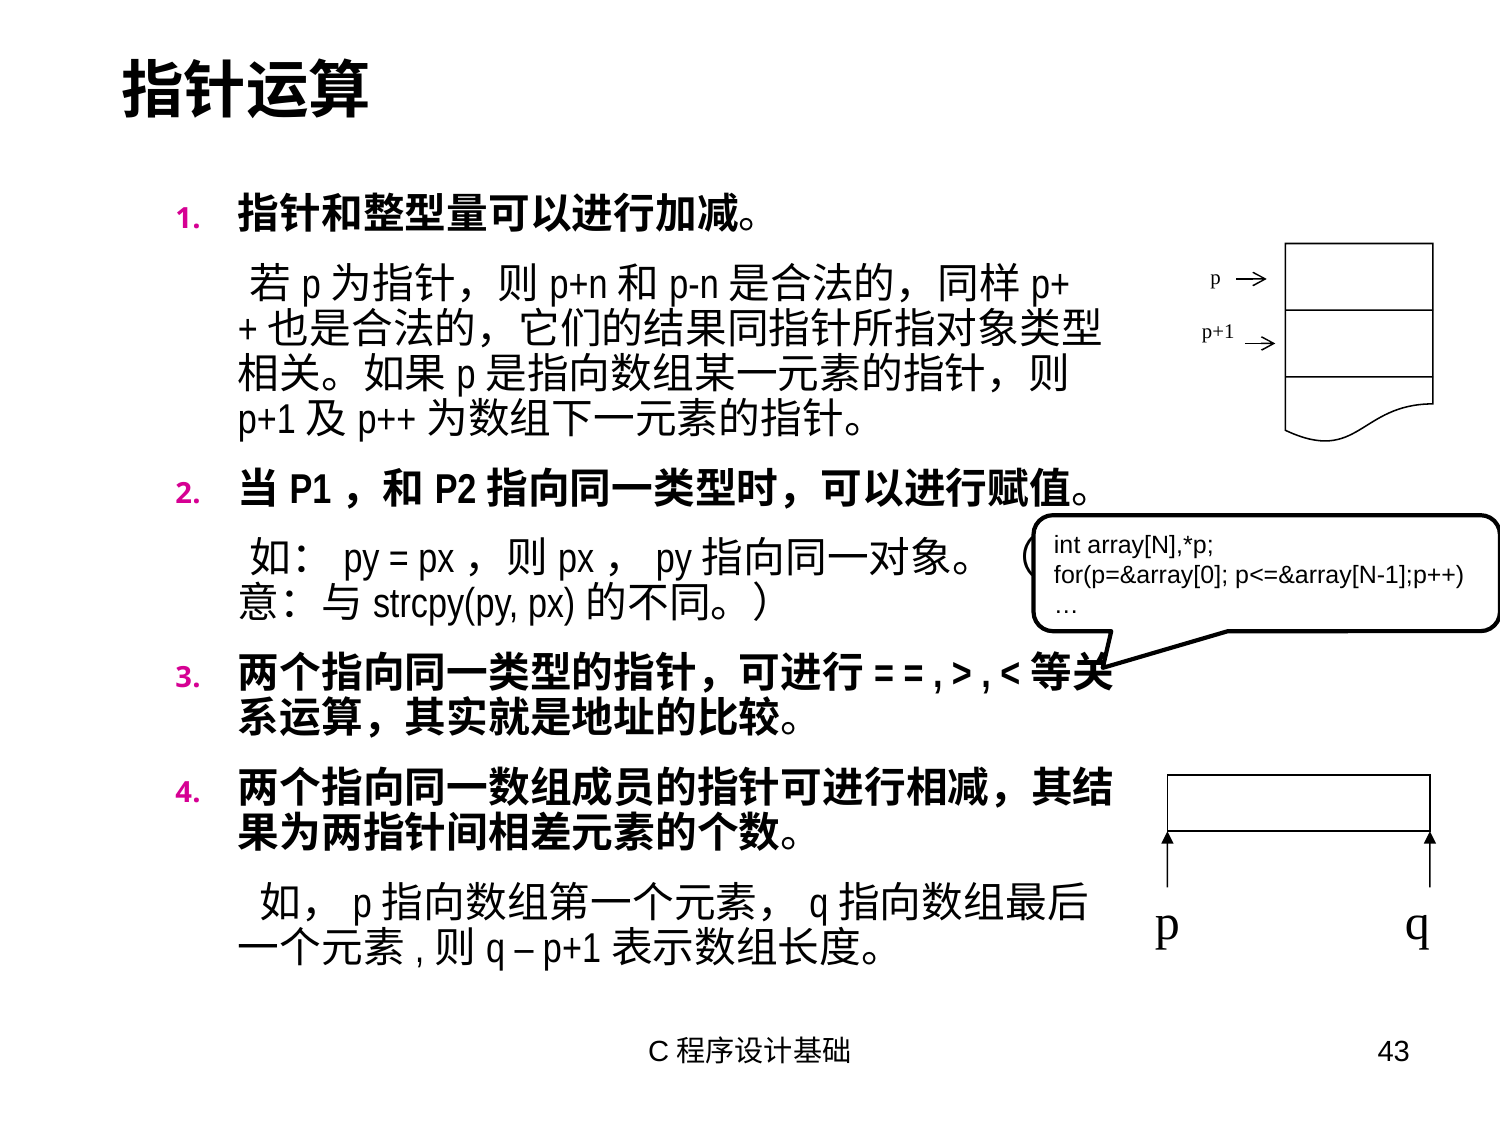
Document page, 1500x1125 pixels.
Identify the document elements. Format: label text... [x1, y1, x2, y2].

title 指针运算 [105, 25, 1450, 164]
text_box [1186, 243, 1434, 444]
footer C程序设计基础 [512, 1036, 988, 1103]
list 指针和整型量可以进行加减。 若p为指针，则p+n和p-n是合法的，同样p++也是合法的，它们的结果同指针所指对象类型相关。如果p是指向数组某一元素的指针，则p+1及p++为数组下一元素的指针。 当P1，和P2指向同一类型时，可以进行赋值。 如：py = px，则px，py指向同一对象。（注意：与strcpy(py, px)的不同。） 两个指向同一类型的指针，可进行= = , > , <等关系运算，其实就是地址的比较。 两个指向同一数组成员的指针可进行相减，其结果为两指针间相差元素的个数。 如，p指向数组第一个元素，q指向数组最后一个元素,则q – p+1表示数组长度。 [160, 184, 1141, 1036]
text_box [1139, 774, 1446, 957]
slide_number 43 [1074, 1024, 1426, 1103]
text_box int array[N],*p; for(p=&array[0]; p<=&array[N-1];p++) … [1031, 513, 1500, 670]
